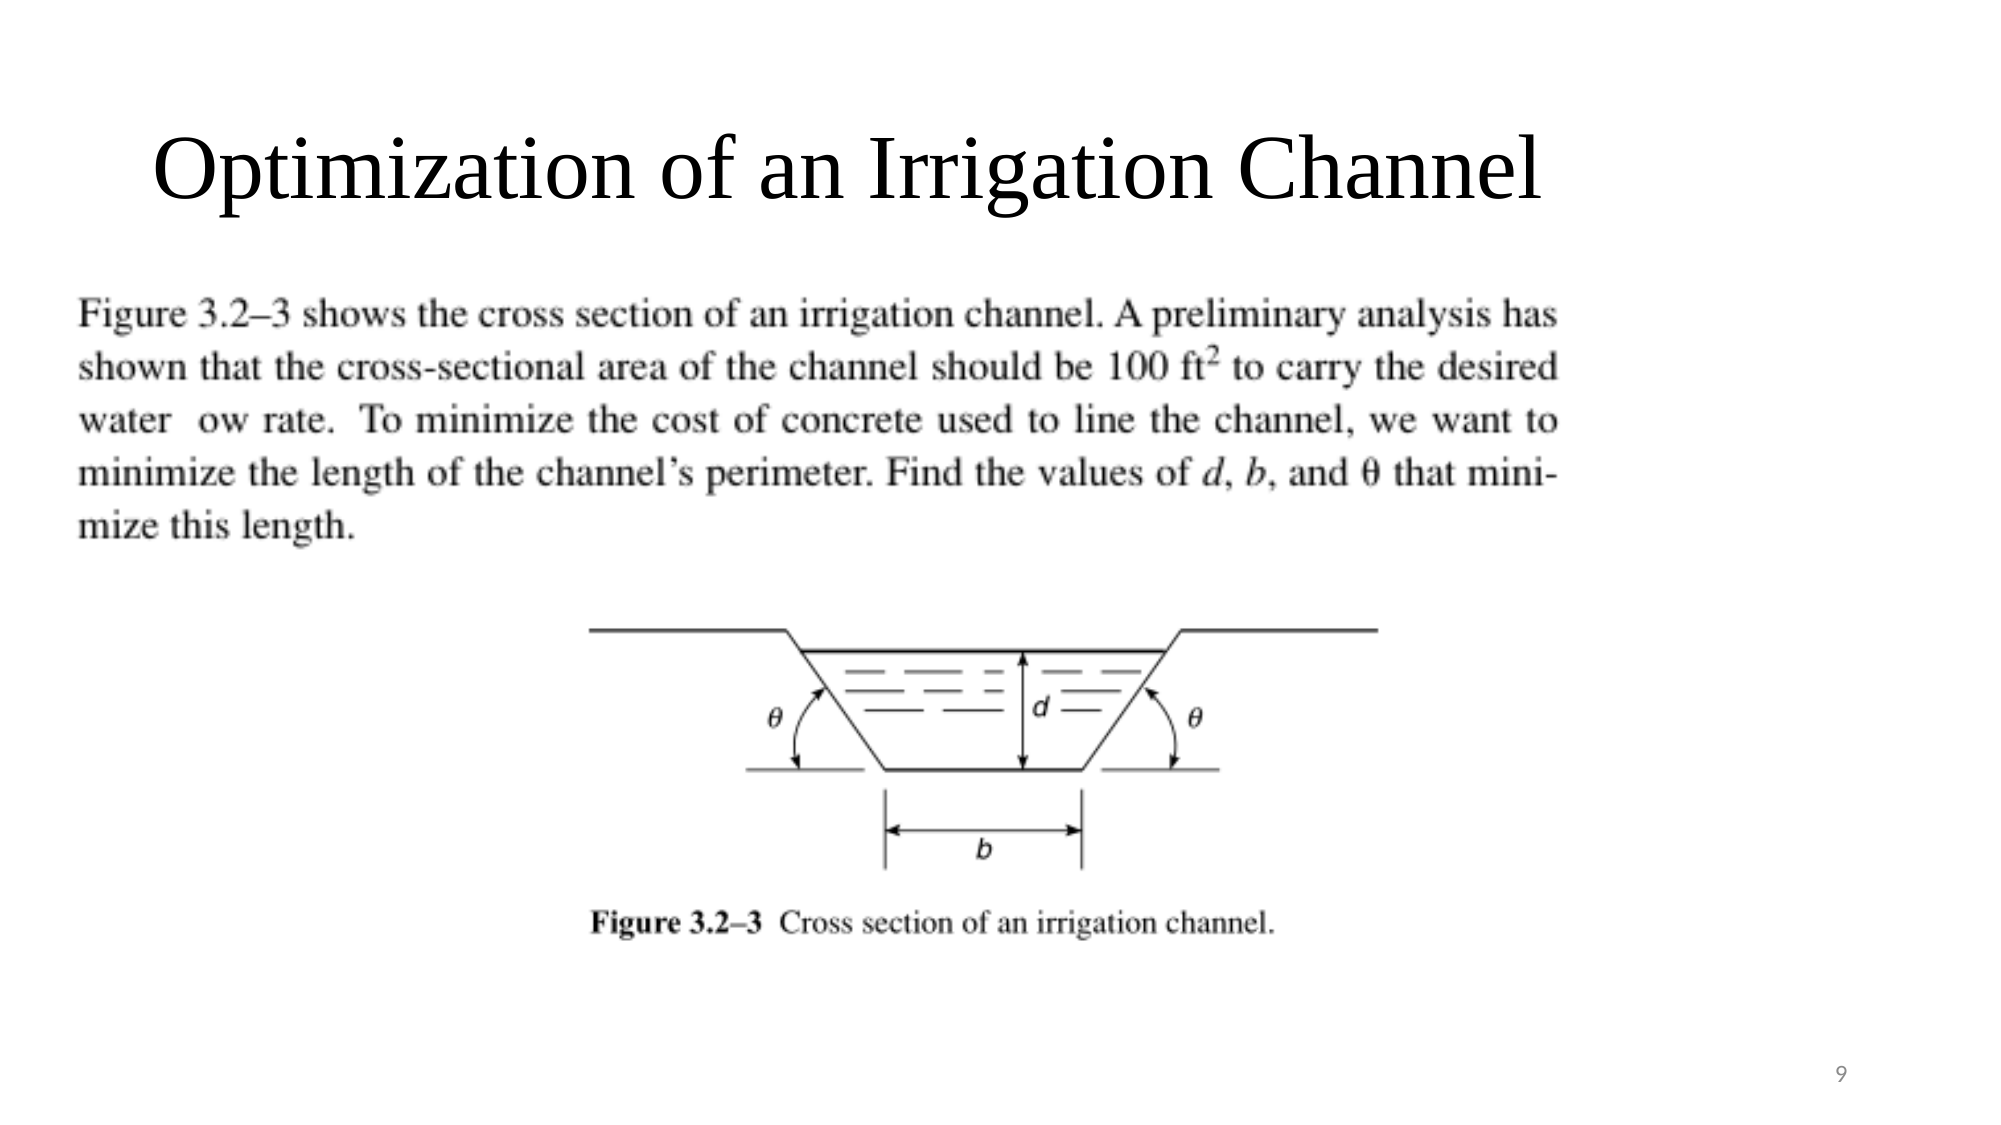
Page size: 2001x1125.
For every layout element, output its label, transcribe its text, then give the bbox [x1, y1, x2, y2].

title Optimization of an Irrigation Channel [137, 59, 1863, 278]
picture [357, 579, 1544, 1026]
picture [0, 277, 1595, 563]
slide_number 9 [1412, 1042, 1863, 1103]
